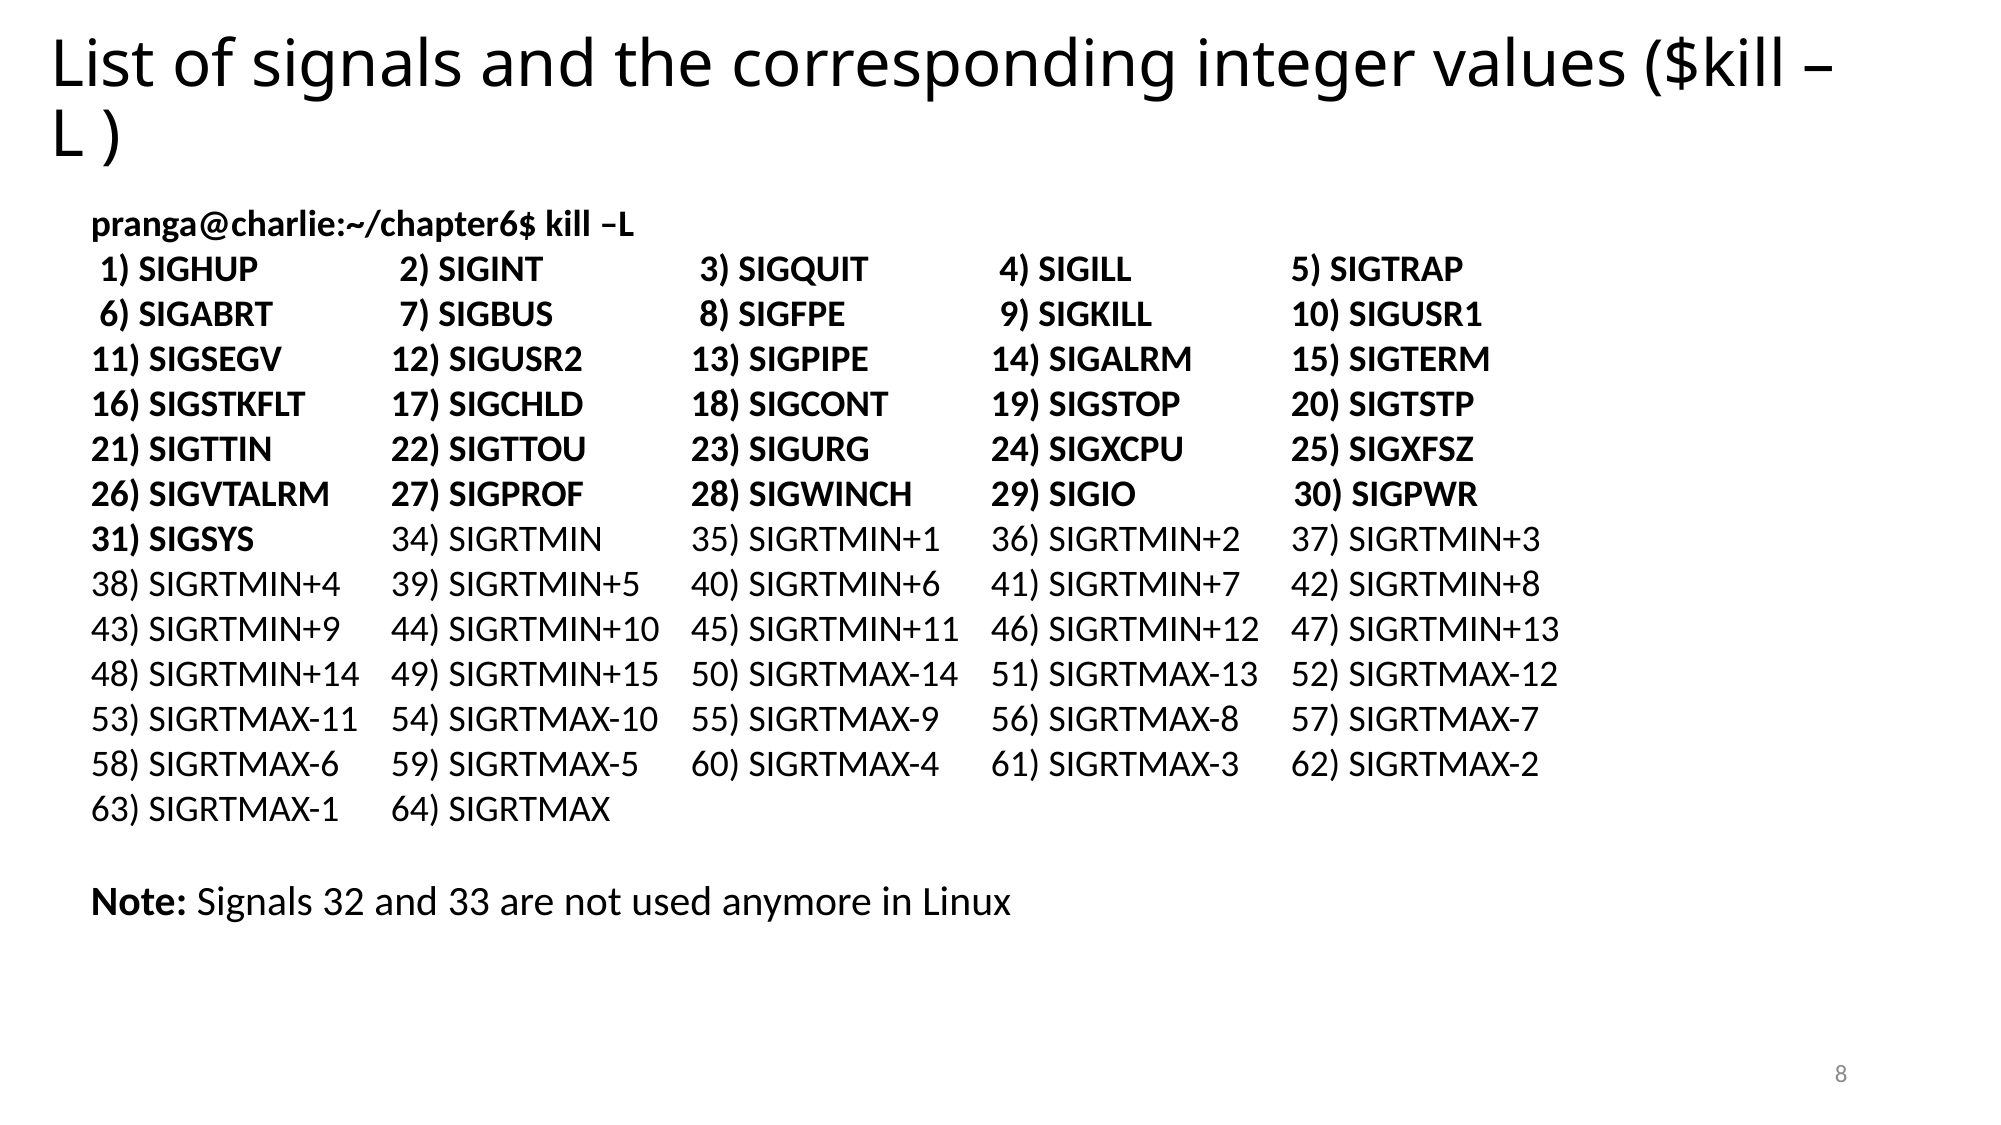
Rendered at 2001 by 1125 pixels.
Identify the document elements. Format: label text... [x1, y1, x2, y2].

title List of signals and the corresponding integer values ($kill –L ) [35, 22, 1921, 179]
text_box pranga@charlie:~/chapter6$ kill –L 1) SIGHUP 2) SIGINT 3) SIGQUIT 4) SIGILL 5) SIGTRAP 6) SIGABRT 7) SIGBUS 8) SIGFPE 9) SIGKILL 10) SIGUSR1 11) SIGSEGV 12) SIGUSR2 13) SIGPIPE 14) SIGALRM 15) SIGTERM 16) SIGSTKFLT 17) SIGCHLD 18) SIGCONT 19) SIGSTOP 20) SIGTSTP 21) SIGTTIN 22) SIGTTOU 23) SIGURG 24) SIGXCPU 25) SIGXFSZ 26) SIGVTALRM 27) SIGPROF 28) SIGWINCH 29) SIGIO 30) SIGPWR 31) SIGSYS 34) SIGRTMIN 35) SIGRTMIN+1 36) SIGRTMIN+2 37) SIGRTMIN+3 38) SIGRTMIN+4 39) SIGRTMIN+5 40) SIGRTMIN+6 41) SIGRTMIN+7 42) SIGRTMIN+8 43) SIGRTMIN+9 44) SIGRTMIN+10 45) SIGRTMIN+11 46) SIGRTMIN+12 47) SIGRTMIN+13 48) SIGRTMIN+14 49) SIGRTMIN+15 50) SIGRTMAX-14 51) SIGRTMAX-13 52) SIGRTMAX-12 53) SIGRTMAX-11 54) SIGRTMAX-10 55) SIGRTMAX-9 56) SIGRTMAX-8 57) SIGRTMAX-7 58) SIGRTMAX-6 59) SIGRTMAX-5 60) SIGRTMAX-4 61) SIGRTMAX-3 62) SIGRTMAX-2 63) SIGRTMAX-1 64) SIGRTMAX Note: Signals 32 and 33 are not used anymore in Linux [76, 191, 1846, 932]
slide_number 8 [1412, 1042, 1863, 1103]
